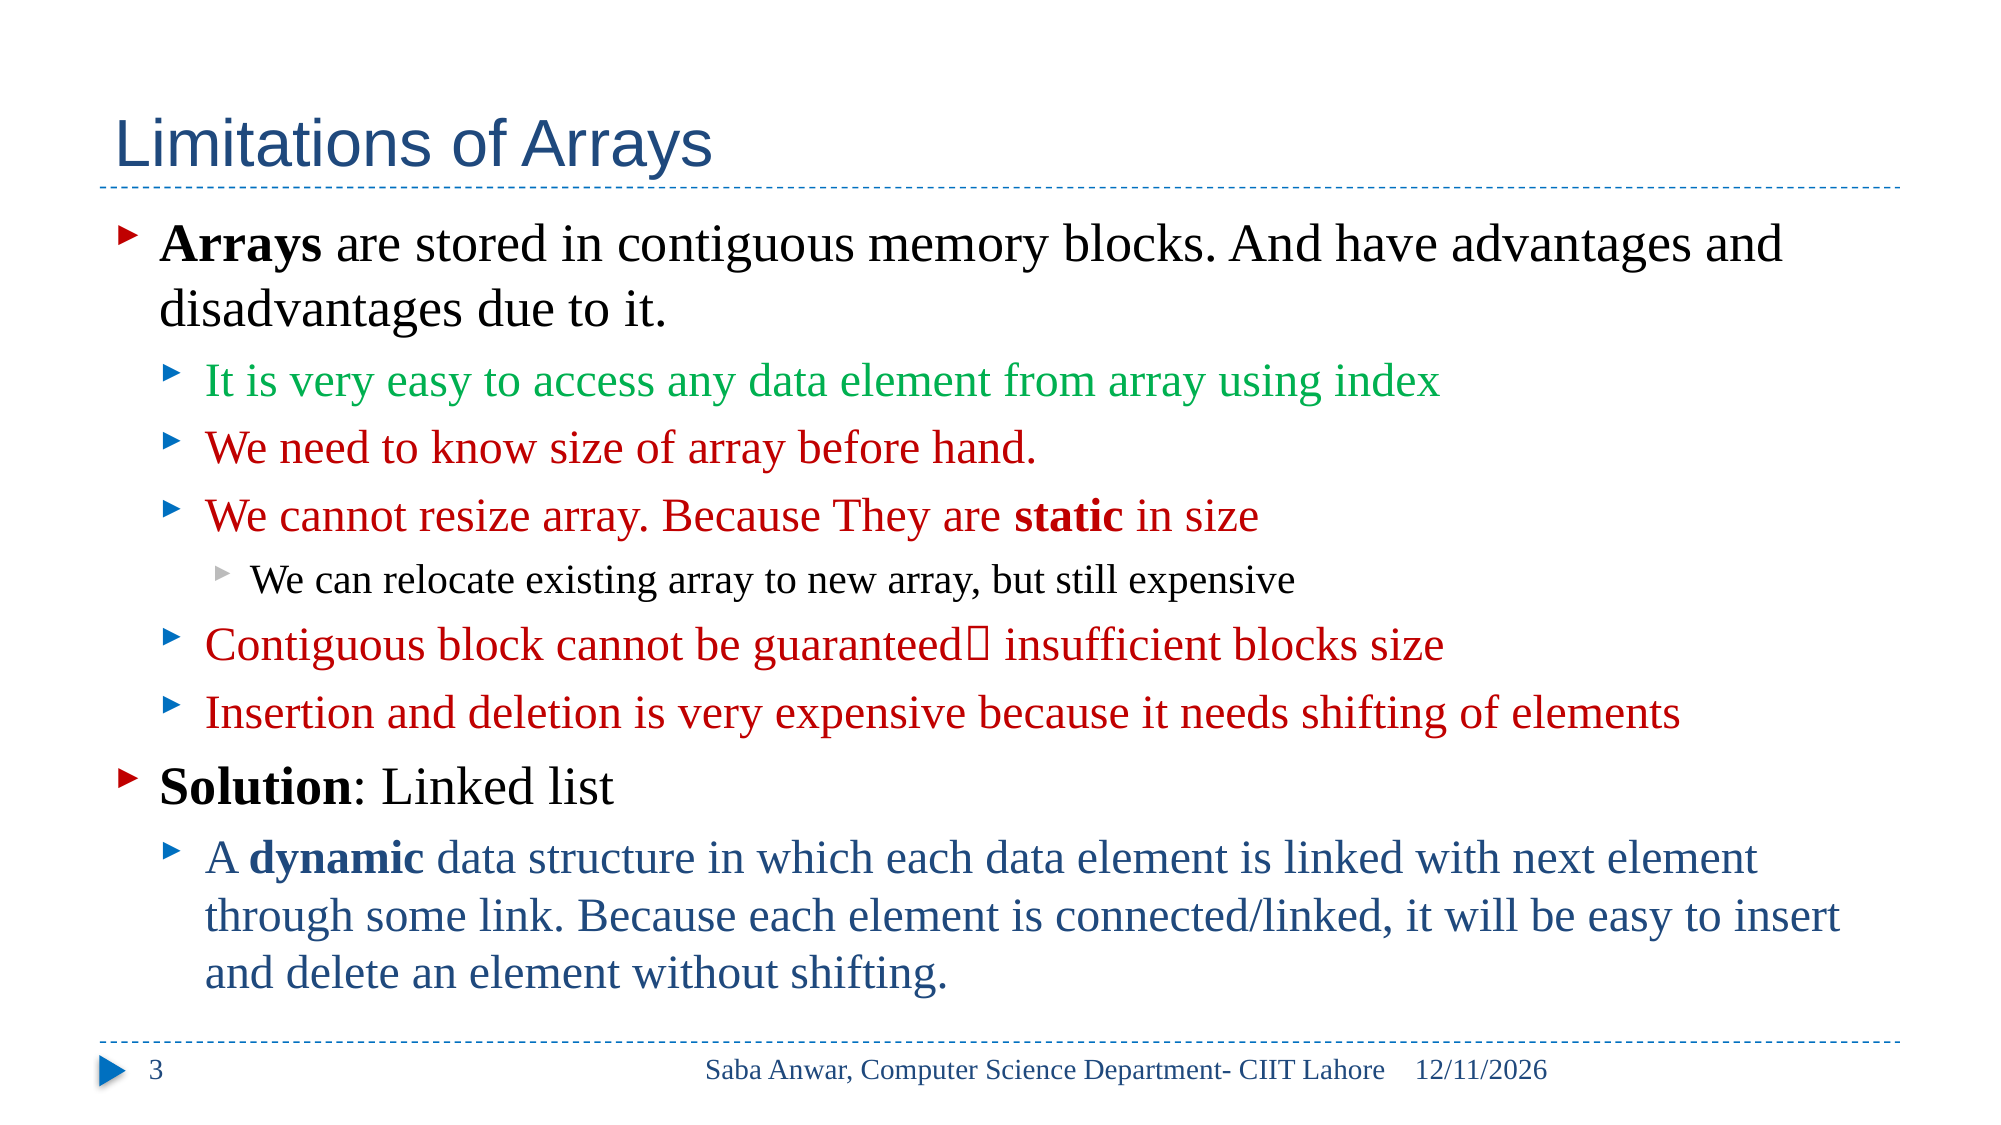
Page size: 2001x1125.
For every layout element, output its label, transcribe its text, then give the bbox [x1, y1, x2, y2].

title Limitations of Arrays [99, 24, 1900, 188]
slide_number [1401, 1042, 1901, 1103]
slide_number 3 [133, 1042, 568, 1103]
footer Saba Anwar, Computer Science Department- CIIT Lahore [634, 1042, 1401, 1103]
list Arrays are stored in contiguous memory blocks. And have advantages and disadvantages due to it. It is very easy to access any data element from array using index We need to know size of array before hand. We cannot resize array. Because They are static in size We can relocate existing array to new array, but still expensive Contiguous block cannot be guaranteed insufficient blocks size Insertion and deletion is very expensive because it needs shifting of elements Solution: Linked list A dynamic data structure in which each data element is linked with next element through some link. Because each element is connected/linked, it will be easy to insert and delete an element without shifting. [99, 200, 1900, 1010]
